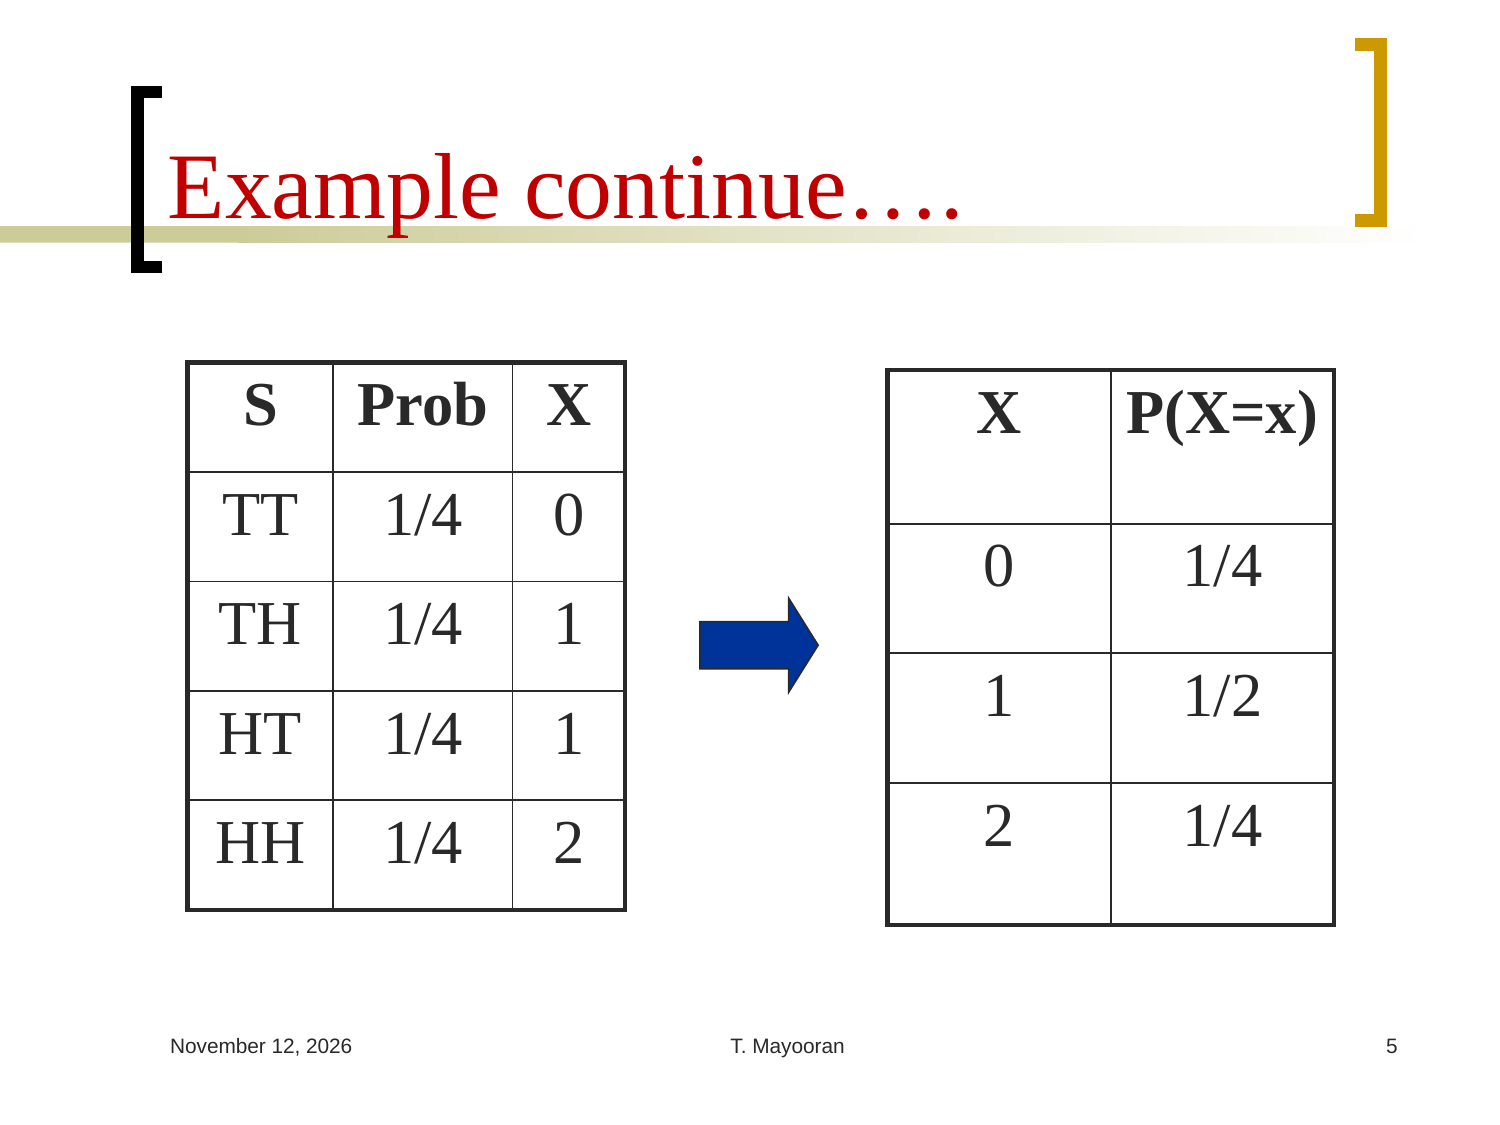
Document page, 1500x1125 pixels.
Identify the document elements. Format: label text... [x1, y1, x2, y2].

table_cell 1 [890, 654, 1110, 782]
footer T. Mayooran [549, 1024, 1026, 1101]
table_cell 2 [513, 801, 623, 908]
table_header X [513, 365, 623, 471]
table_cell 1 [513, 582, 623, 690]
table_header P(X=x) [1112, 372, 1332, 523]
table_cell TH [190, 582, 332, 690]
table_cell 2 [890, 784, 1110, 923]
table_cell 1/2 [1112, 654, 1332, 782]
table_header S [190, 365, 332, 471]
table_cell 0 [513, 473, 623, 581]
text_box [699, 597, 819, 693]
table_cell 1/4 [1112, 525, 1332, 652]
title Example continue…. [152, 12, 1328, 245]
table_cell 1/4 [334, 473, 512, 581]
table_cell 1/4 [334, 582, 512, 690]
table_cell HT [190, 692, 332, 799]
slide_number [154, 1024, 468, 1101]
table_cell 0 [890, 525, 1110, 652]
table_header Prob [334, 365, 512, 471]
table_cell 1 [513, 692, 623, 799]
table_header X [890, 372, 1110, 523]
table_cell 1/4 [334, 801, 512, 908]
table_cell HH [190, 801, 332, 908]
slide_number 5 [1099, 1024, 1413, 1101]
table_cell TT [190, 473, 332, 581]
table_cell 1/4 [334, 692, 512, 799]
table_cell 1/4 [1112, 784, 1332, 923]
